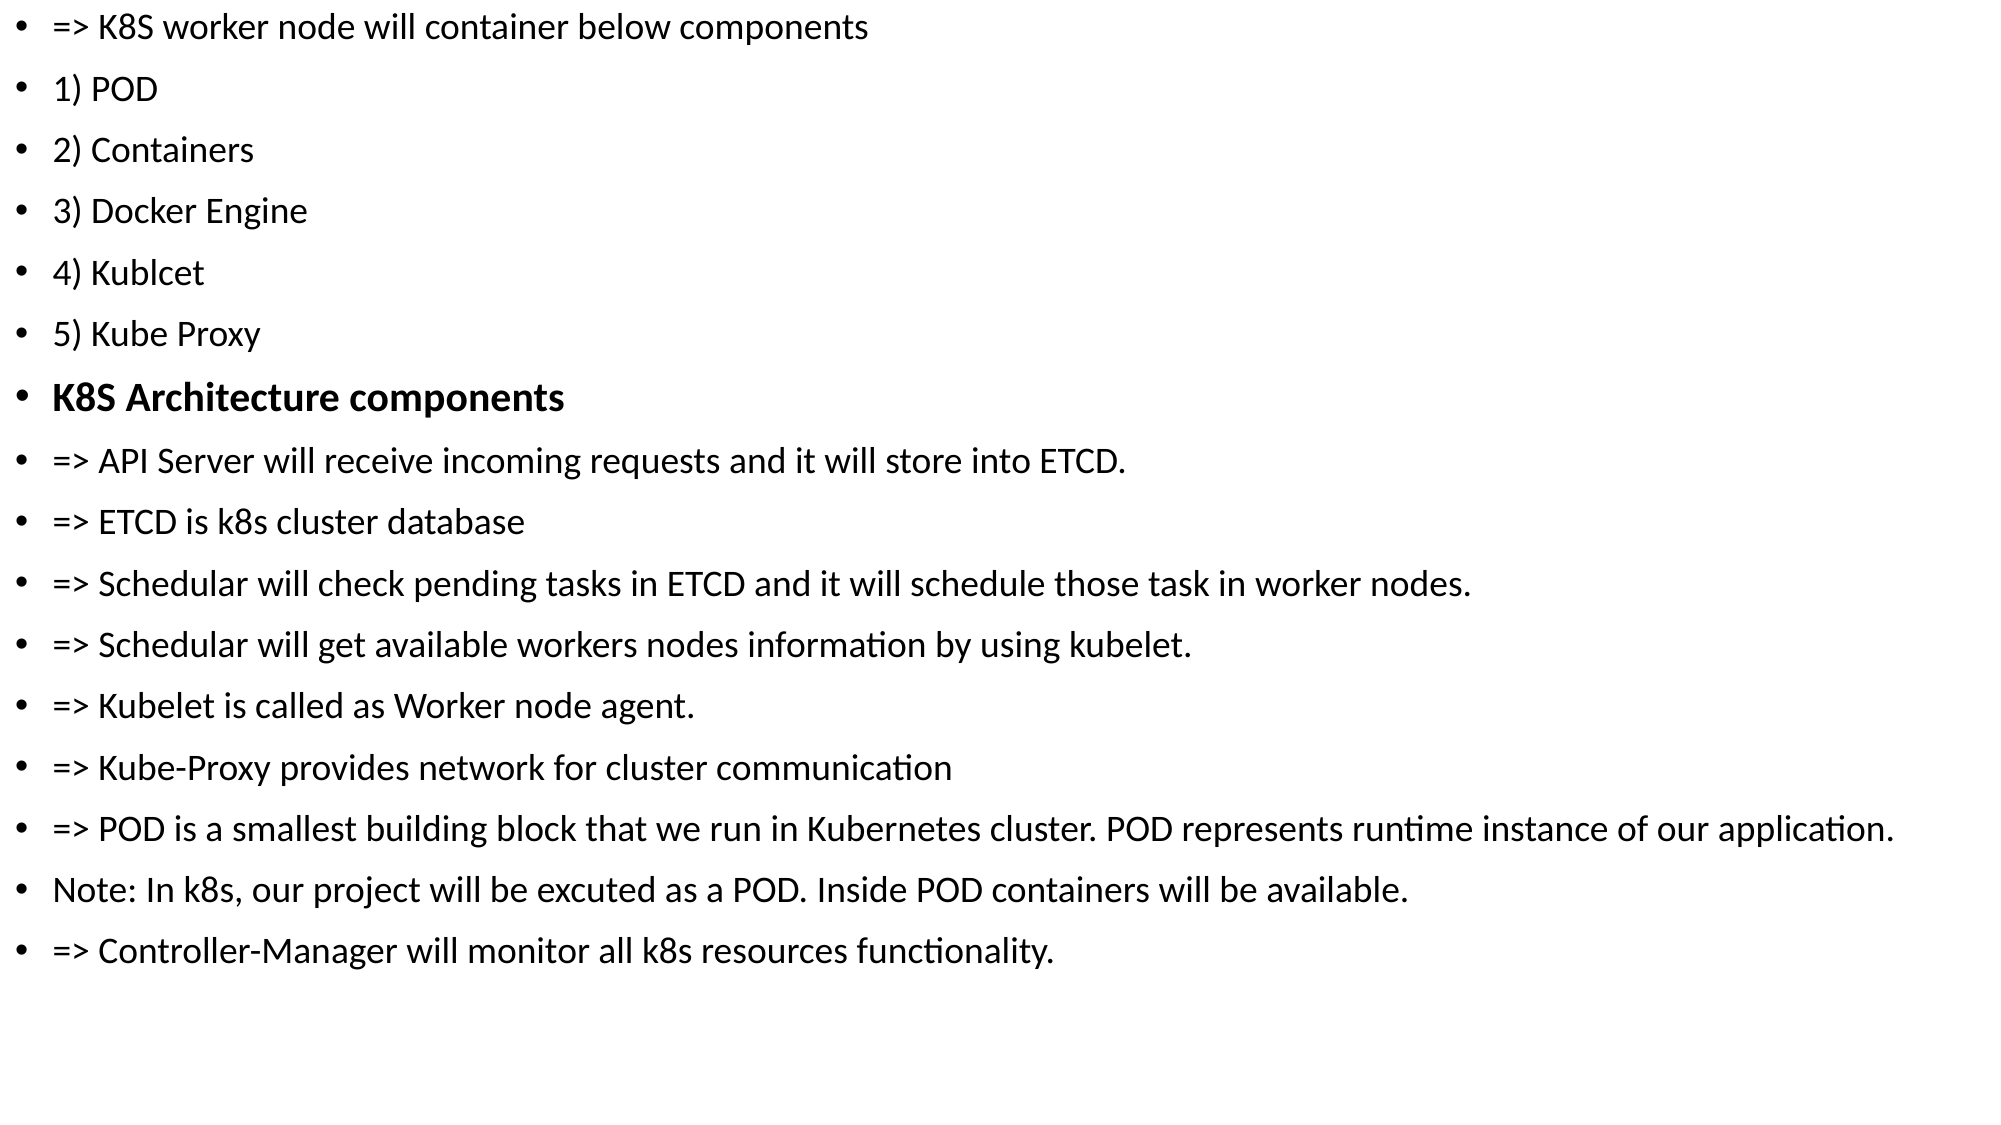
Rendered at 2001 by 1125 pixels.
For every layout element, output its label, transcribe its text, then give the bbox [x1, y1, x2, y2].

list => K8S worker node will container below components 1) POD 2) Containers 3) Docker Engine 4) Kublcet 5) Kube Proxy K8S Architecture components => API Server will receive incoming requests and it will store into ETCD. => ETCD is k8s cluster database => Schedular will check pending tasks in ETCD and it will schedule those task in worker nodes. => Schedular will get available workers nodes information by using kubelet. => Kubelet is called as Worker node agent. => Kube-Proxy provides network for cluster communication => POD is a smallest building block that we run in Kubernetes cluster. POD represents runtime instance of our application. Note: In k8s, our project will be excuted as a POD. Inside POD containers will be available. => Controller-Manager will monitor all k8s resources functionality. [0, 0, 2000, 1125]
